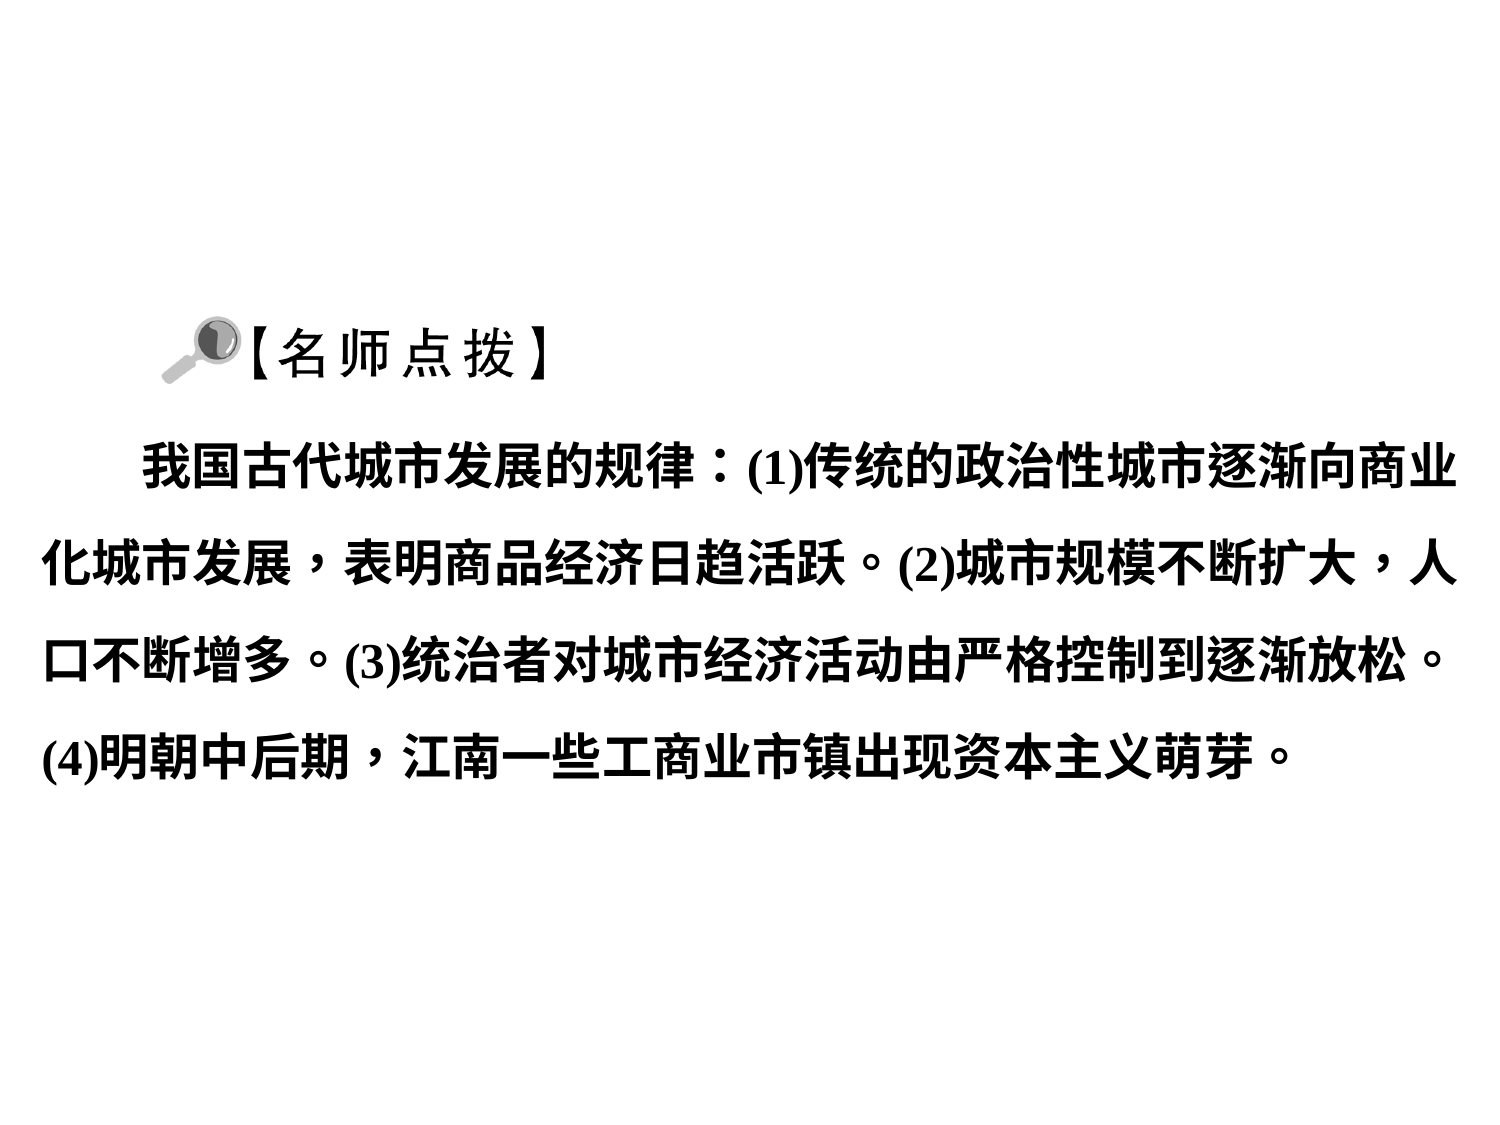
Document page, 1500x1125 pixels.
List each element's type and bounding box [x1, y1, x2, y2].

text_box [41, 301, 1459, 823]
